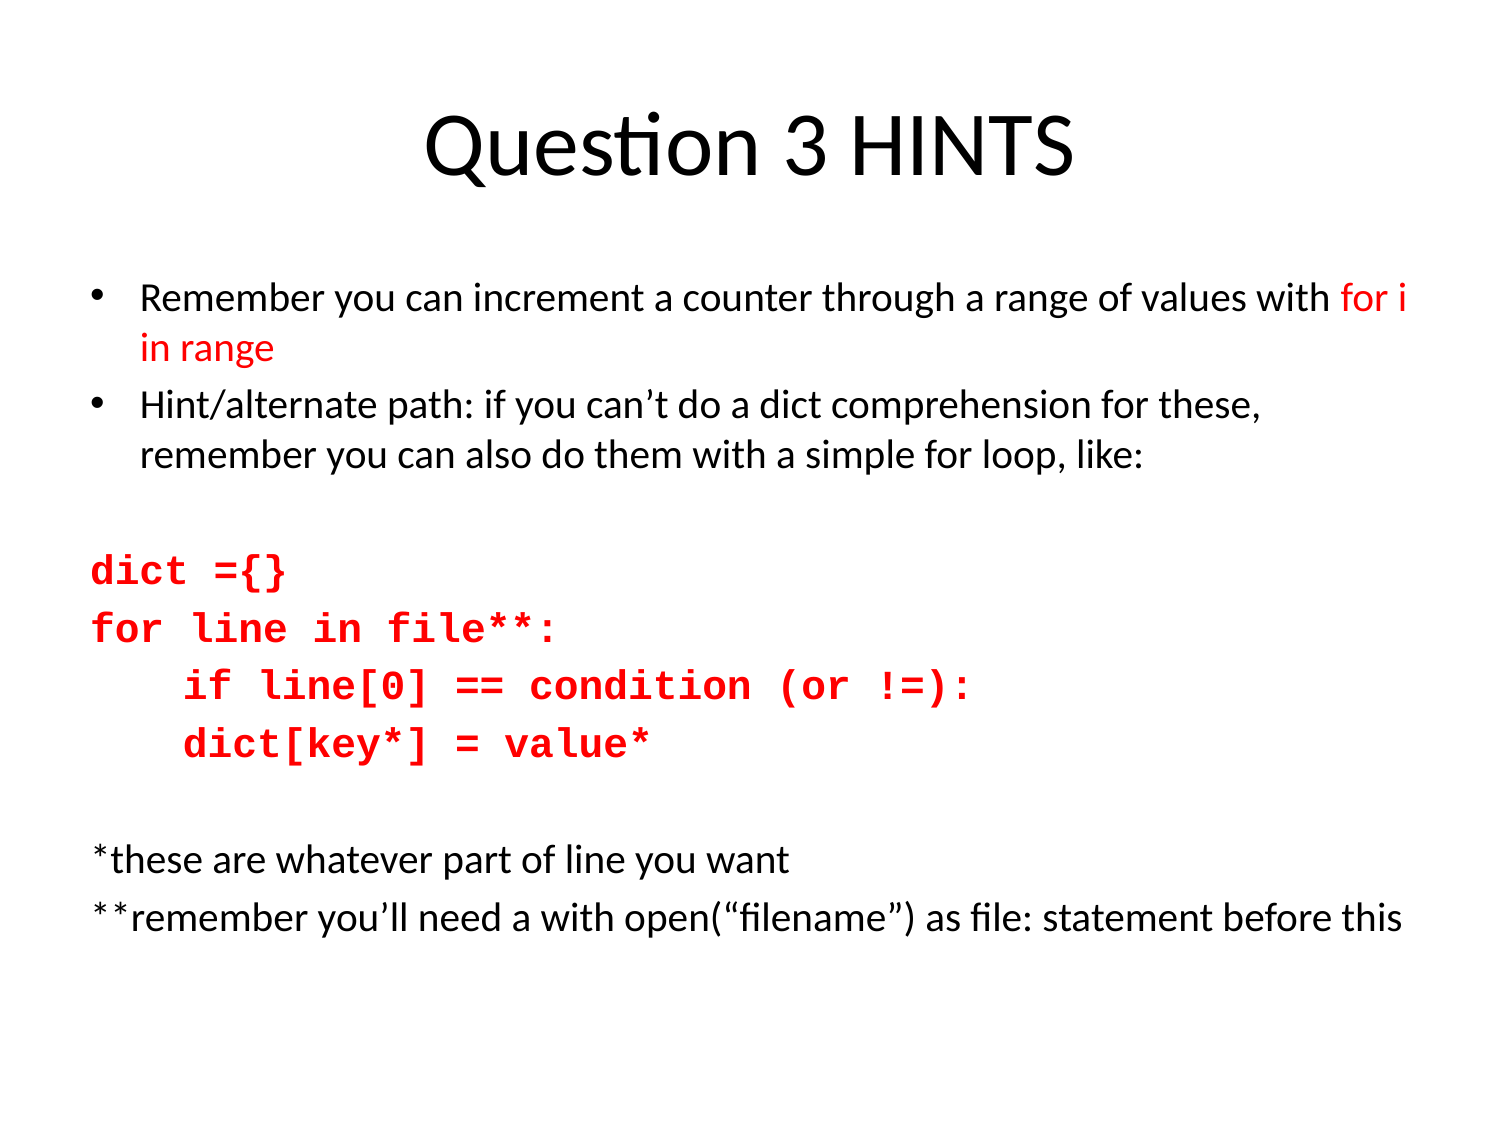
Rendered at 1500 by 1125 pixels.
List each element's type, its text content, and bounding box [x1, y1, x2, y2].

title Question 3 HINTS [75, 45, 1425, 233]
list Remember you can increment a counter through a range of values with for i in range Hint/alternate path: if you can’t do a dict comprehension for these, remember you can also do them with a simple for loop, like: dict ={} for line in file**: if line[0] == condition (or !=): dict[key*] = value* *these are whatever part of line you want **remember you’ll need a with open(“filename”) as file: statement before this [75, 262, 1425, 1005]
